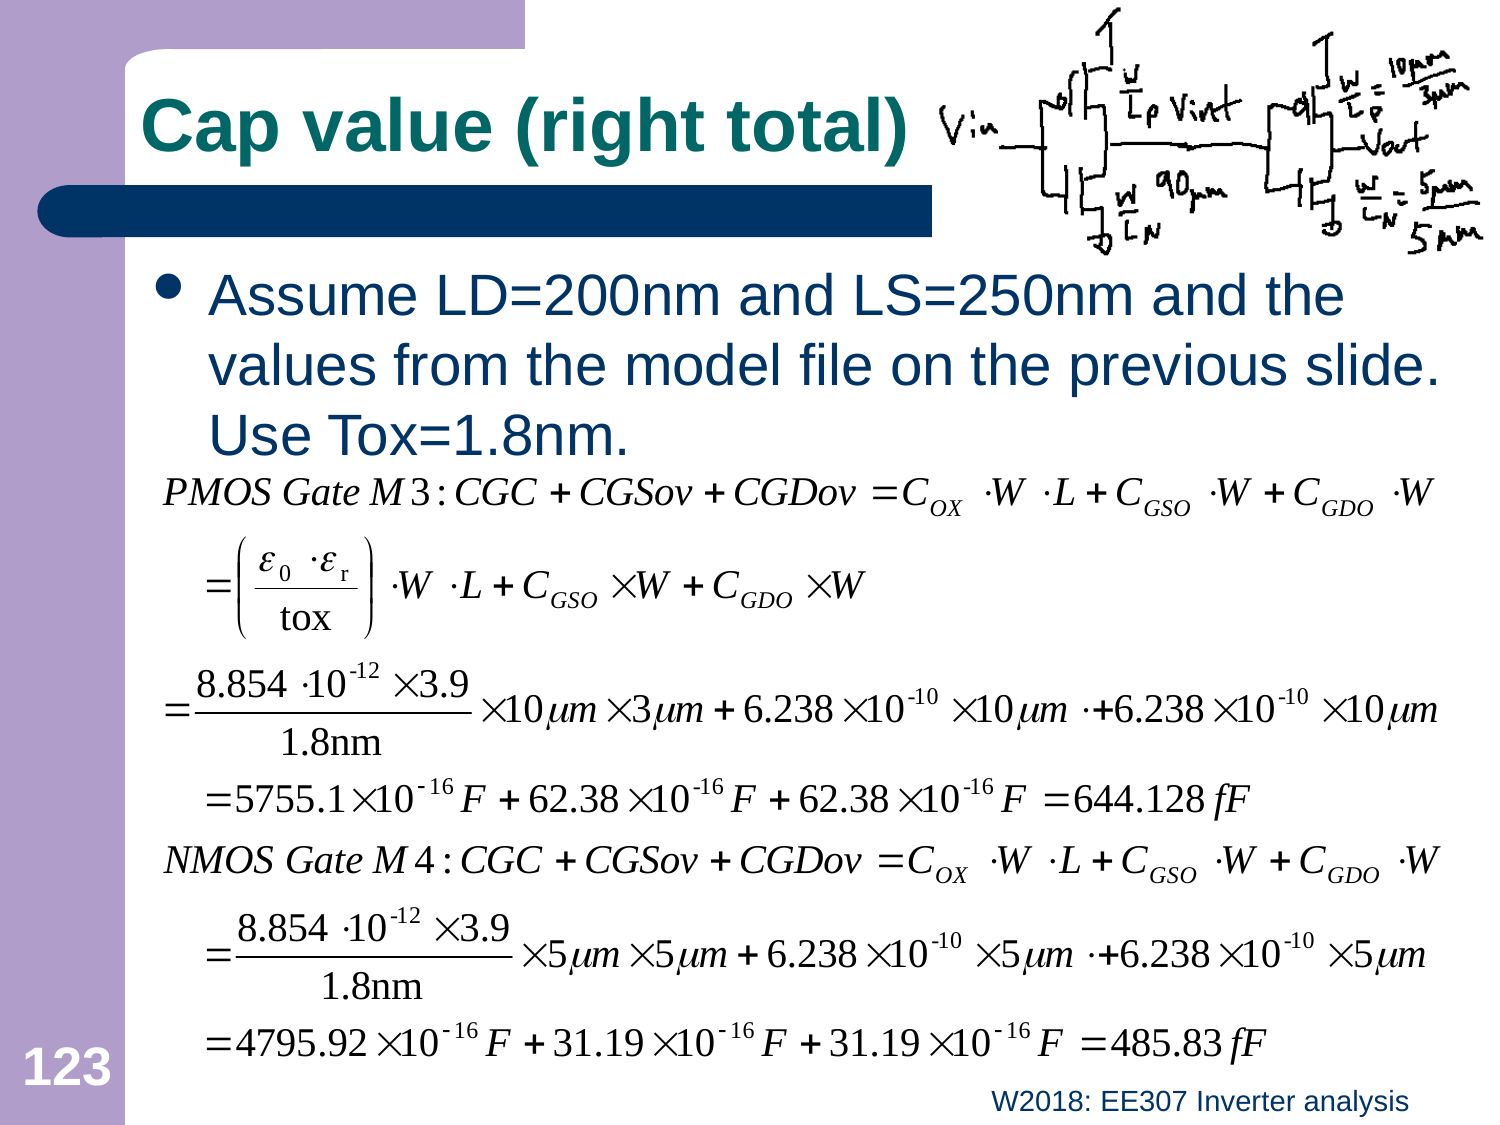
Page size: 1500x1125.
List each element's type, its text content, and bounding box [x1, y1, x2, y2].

footer W2018: EE307 Inverter analysis [512, 1083, 1426, 1125]
list Assume LD=200nm and LS=250nm and the values from the model file on the previous slide. Use Tox=1.8nm. [137, 249, 1468, 999]
picture [932, 0, 1500, 269]
title Cap value (right total) [124, 49, 926, 176]
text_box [155, 464, 1450, 1076]
slide_number 123 [0, 1023, 136, 1105]
